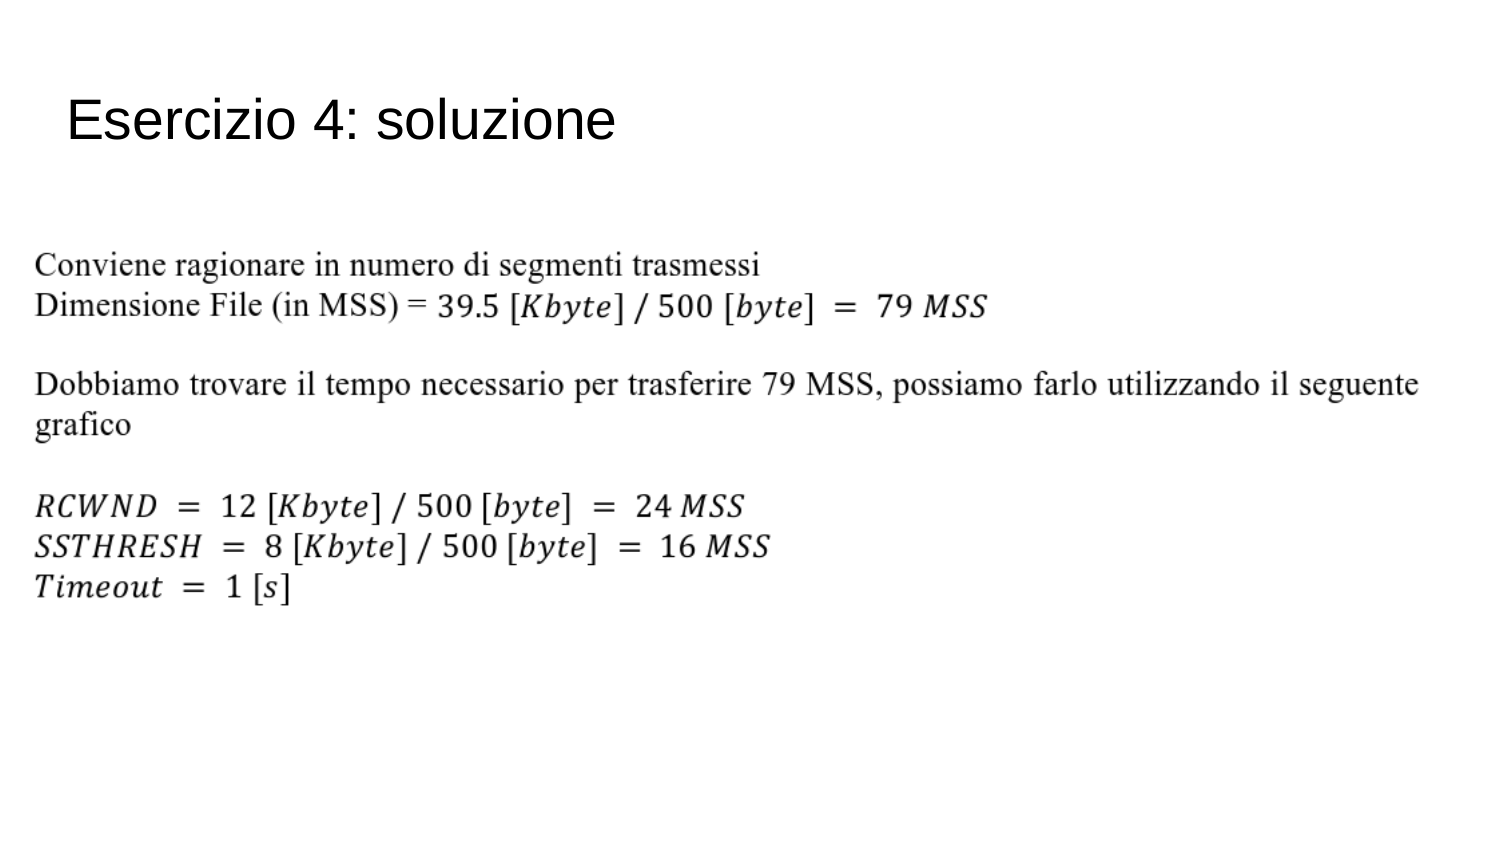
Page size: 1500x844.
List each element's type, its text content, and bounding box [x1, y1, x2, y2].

picture [24, 241, 1476, 623]
title Esercizio 4: soluzione [51, 72, 1449, 167]
